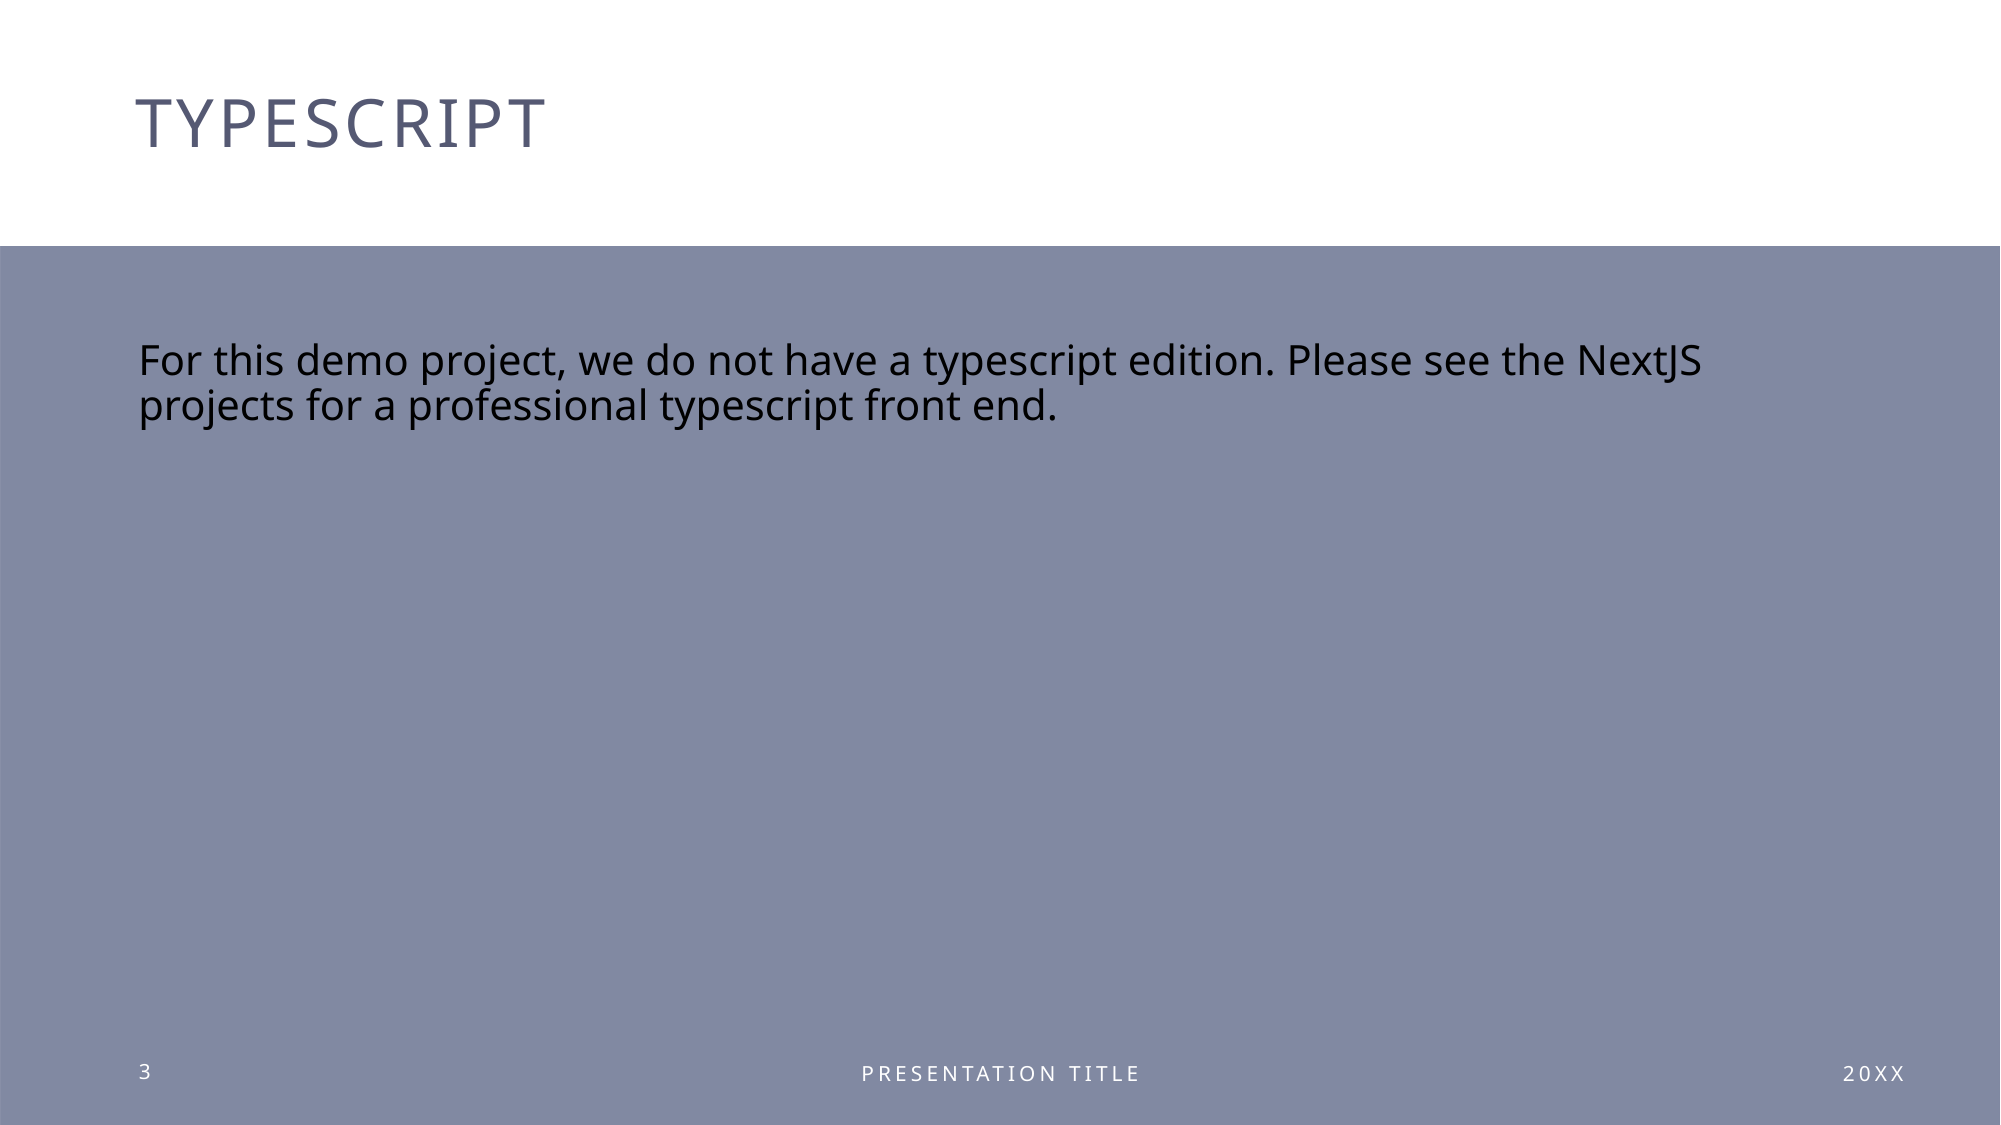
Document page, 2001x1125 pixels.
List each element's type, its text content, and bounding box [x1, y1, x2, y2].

slide_number 20XX [1468, 1042, 1919, 1103]
picture [0, 246, 2000, 1125]
list For this demo project, we do not have a typescript edition. Please see the NextJS projects for a professional typescript front end. [123, 332, 1860, 990]
title Typescript [120, 85, 1846, 167]
slide_number 3 [123, 1042, 574, 1103]
footer Presentation Title [662, 1042, 1338, 1103]
